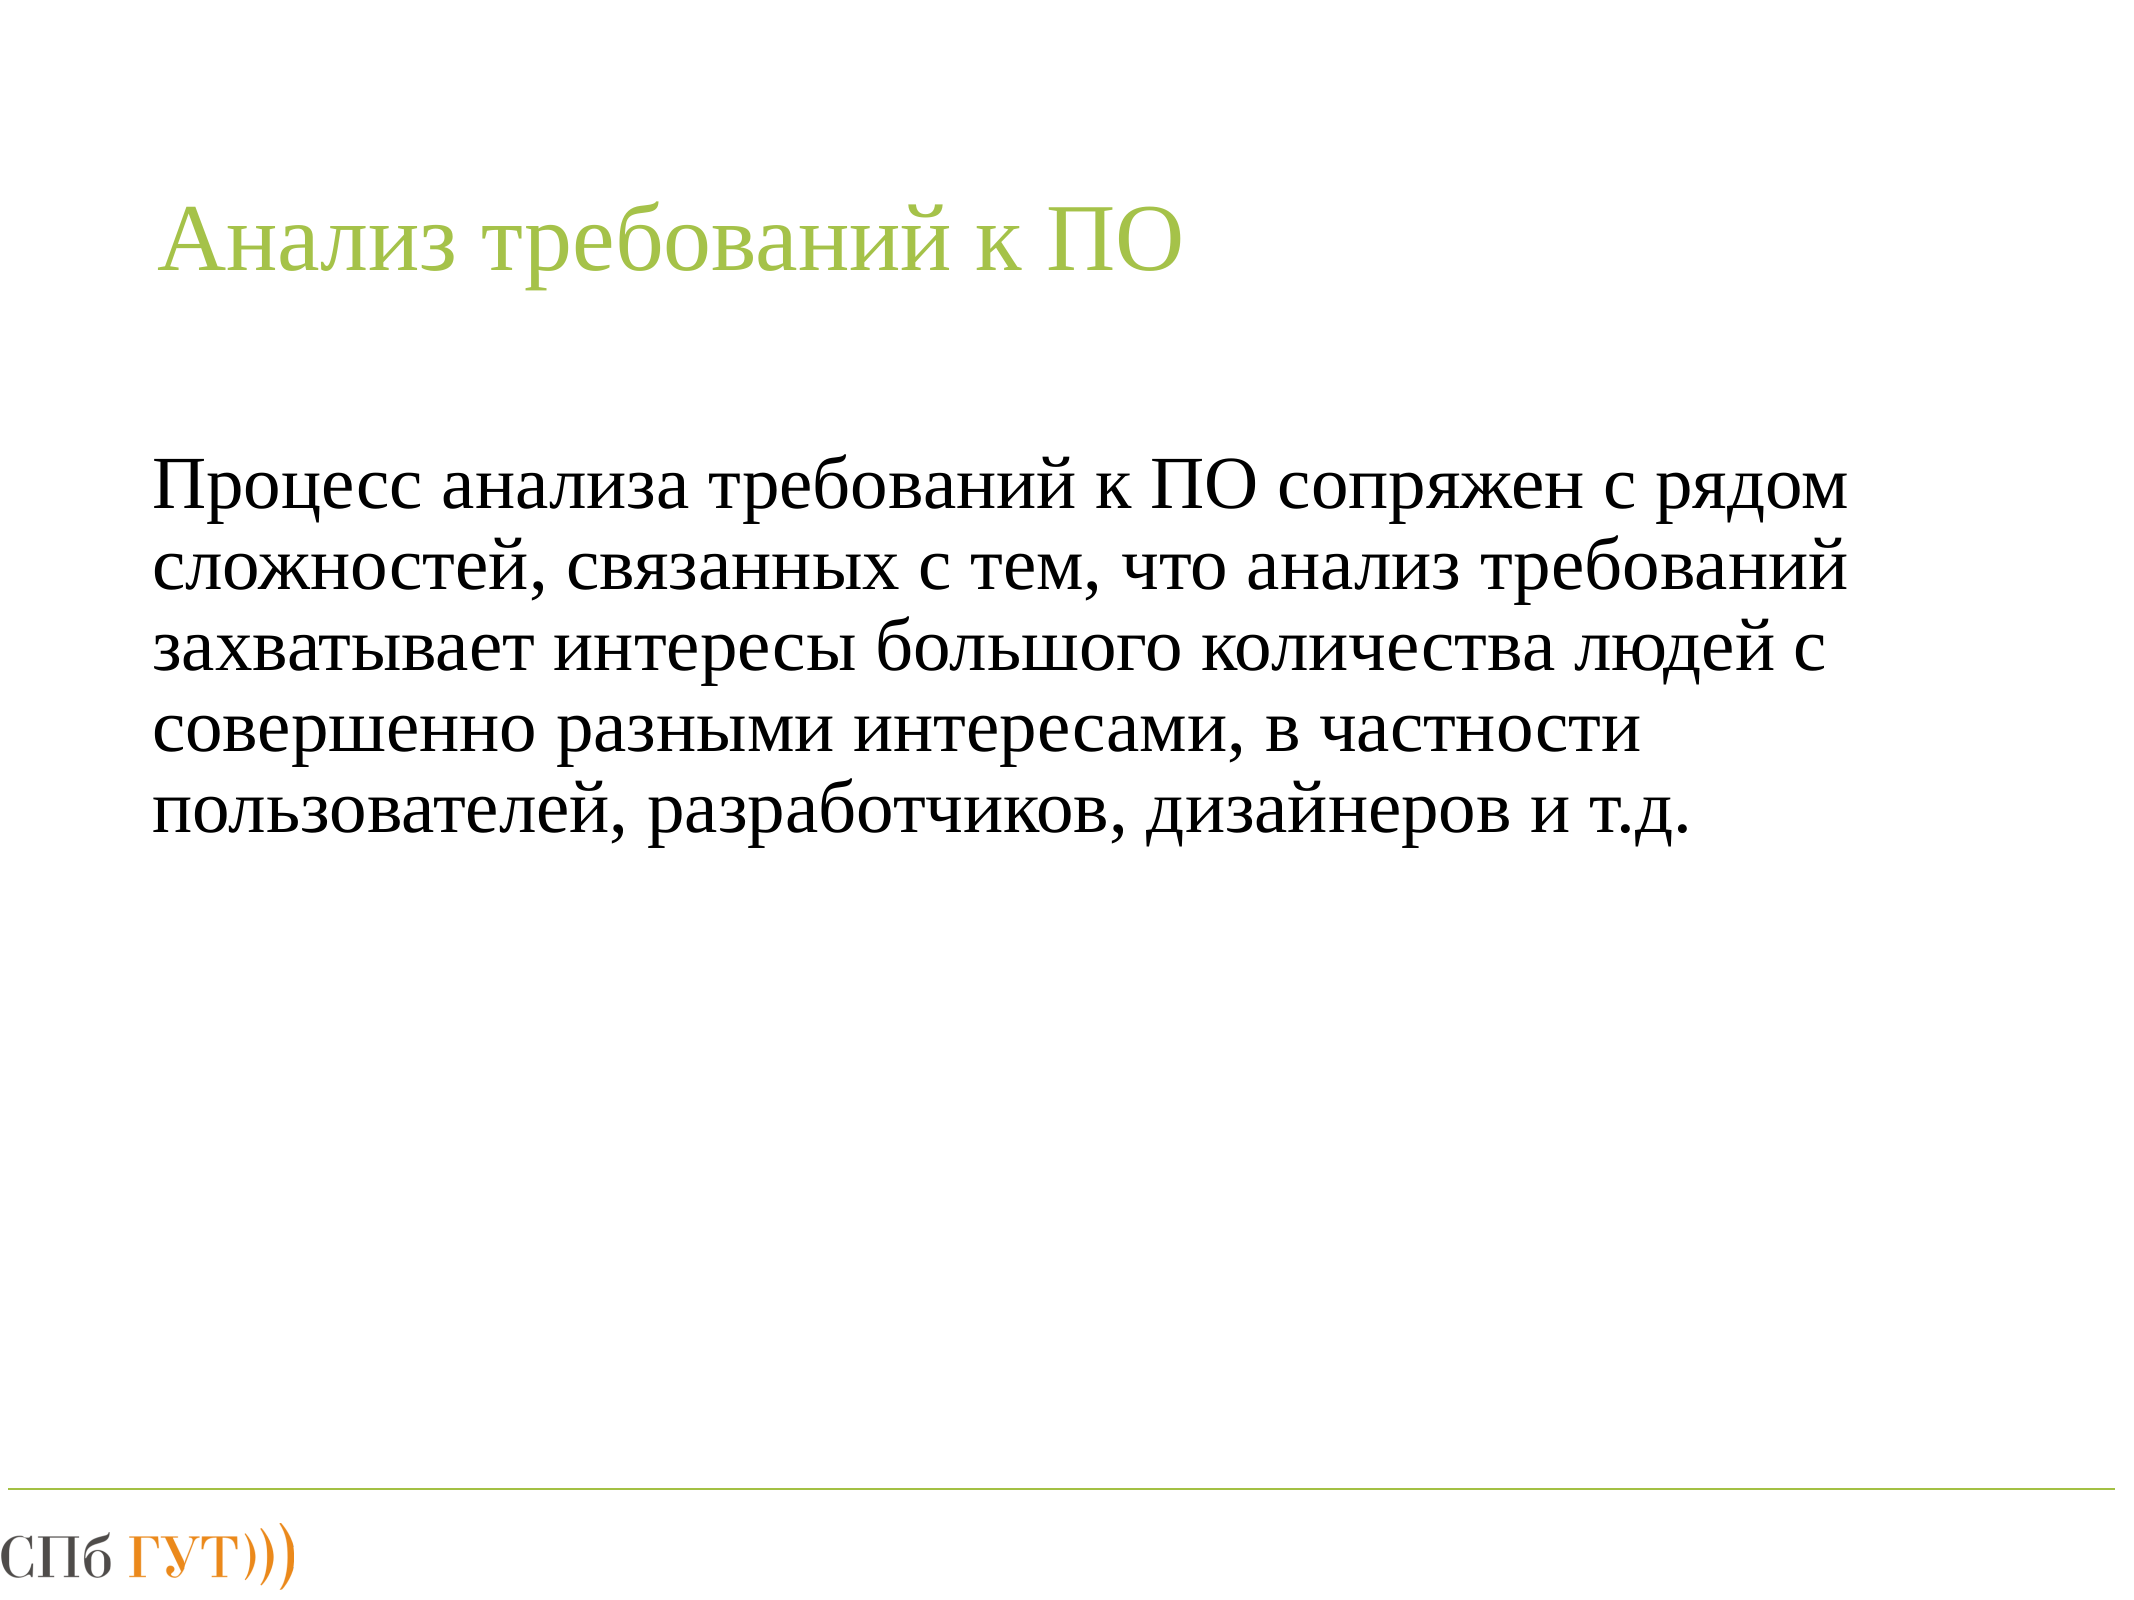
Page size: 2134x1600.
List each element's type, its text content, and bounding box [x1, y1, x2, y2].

picture [1, 1522, 295, 1590]
list Процесс анализа требований к ПО сопряжен с рядом сложностей, связанных с тем, что анализ требований захватывает интересы большого количества людей с совершенно разными интересами, в частности пользователей, разработчиков, дизайнеров и т.д. [141, 432, 1965, 1450]
title Анализ требований к ПО [146, 84, 1988, 395]
